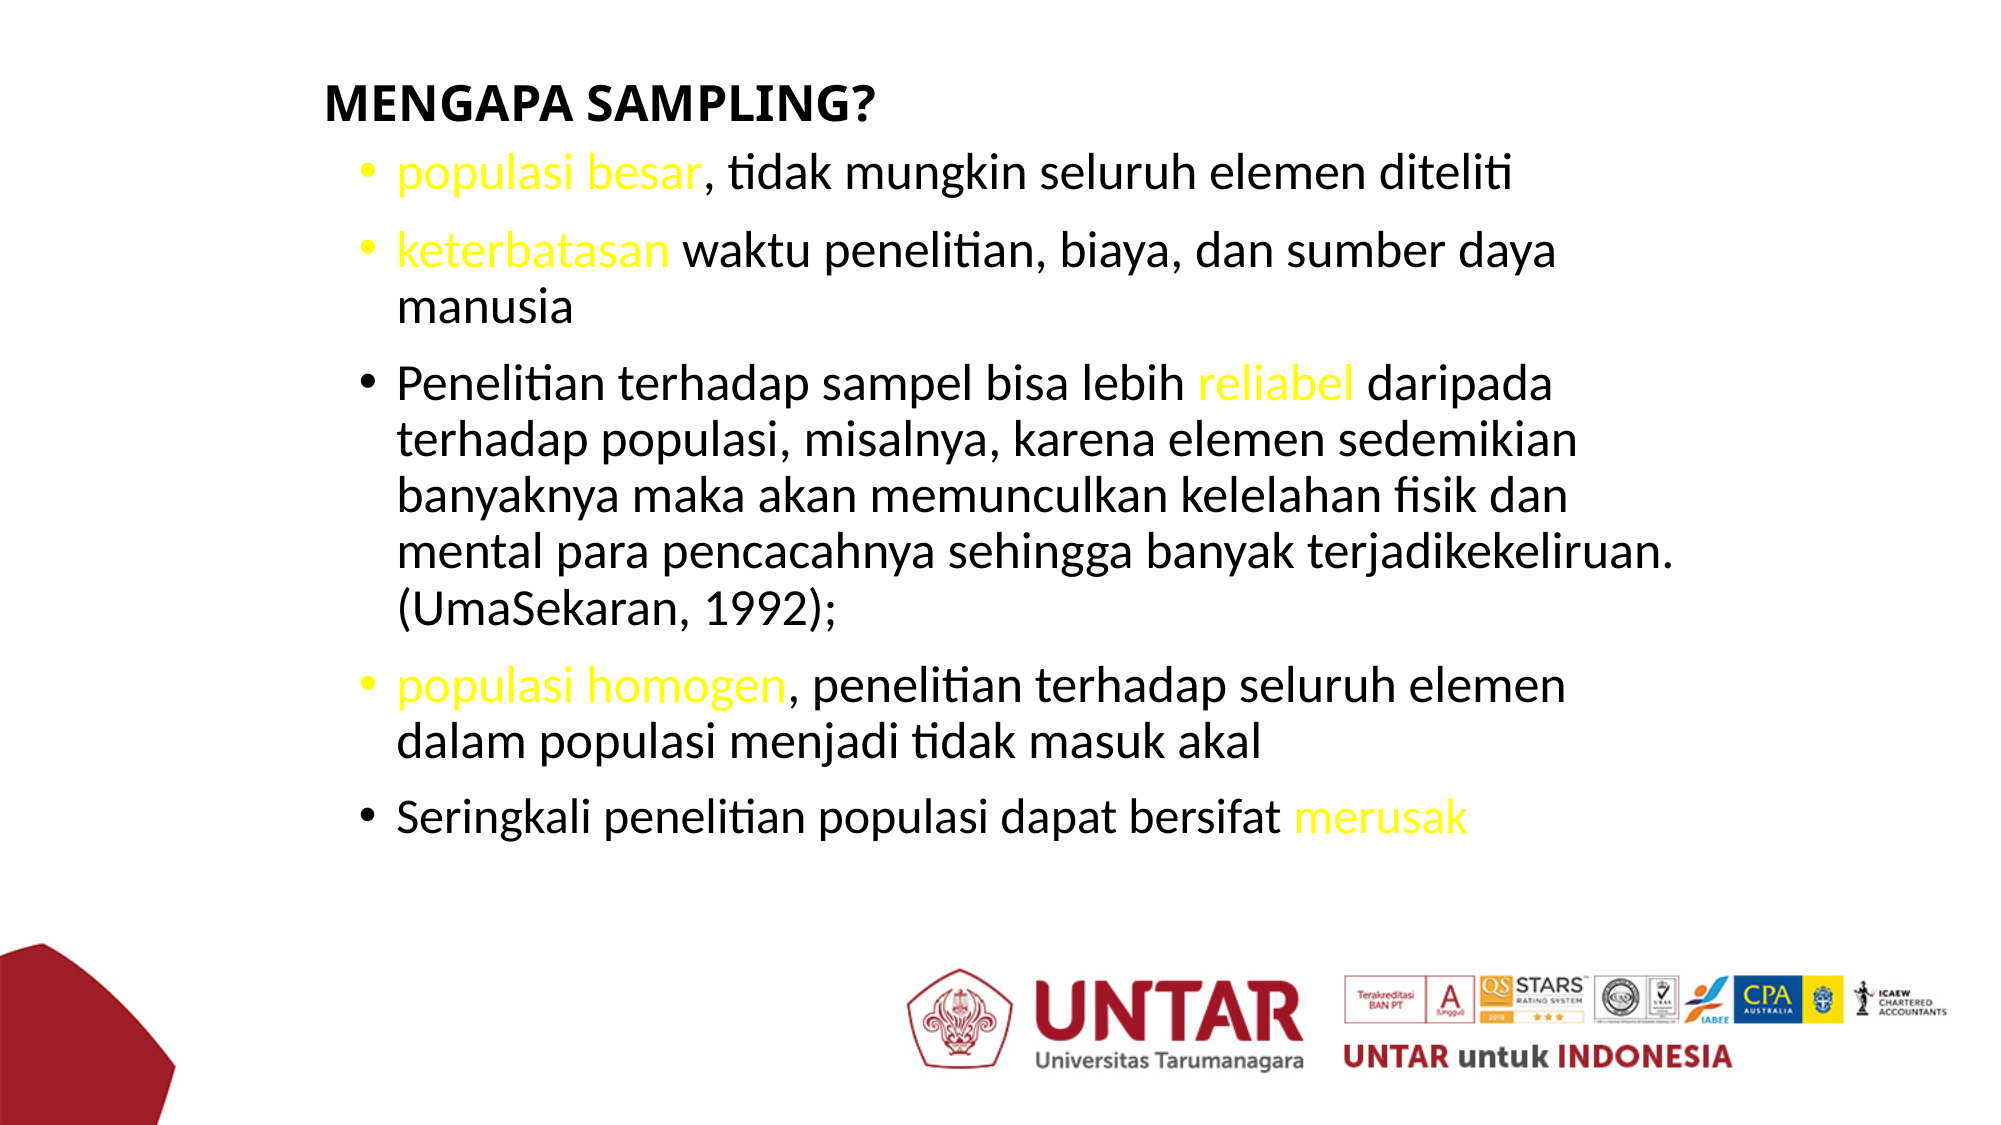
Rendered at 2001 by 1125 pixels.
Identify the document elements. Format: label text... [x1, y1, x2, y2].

title MENGAPA SAMPLING? [308, 58, 1659, 151]
picture [0, 0, 2001, 1125]
list populasi besar, tidak mungkin seluruh elemen diteliti keterbatasan waktu penelitian, biaya, dan sumber daya manusia Penelitian terhadap sampel bisa lebih reliabel daripada terhadap populasi, misalnya, karena elemen sedemikian banyaknya maka akan memunculkan kelelahan fisik dan mental para pencacahnya sehingga banyak terjadikekeliruan. (UmaSekaran, 1992); populasi homogen, penelitian terhadap seluruh elemen dalam populasi menjadi tidak masuk akal Seringkali penelitian populasi dapat bersifat merusak [343, 137, 1694, 1032]
